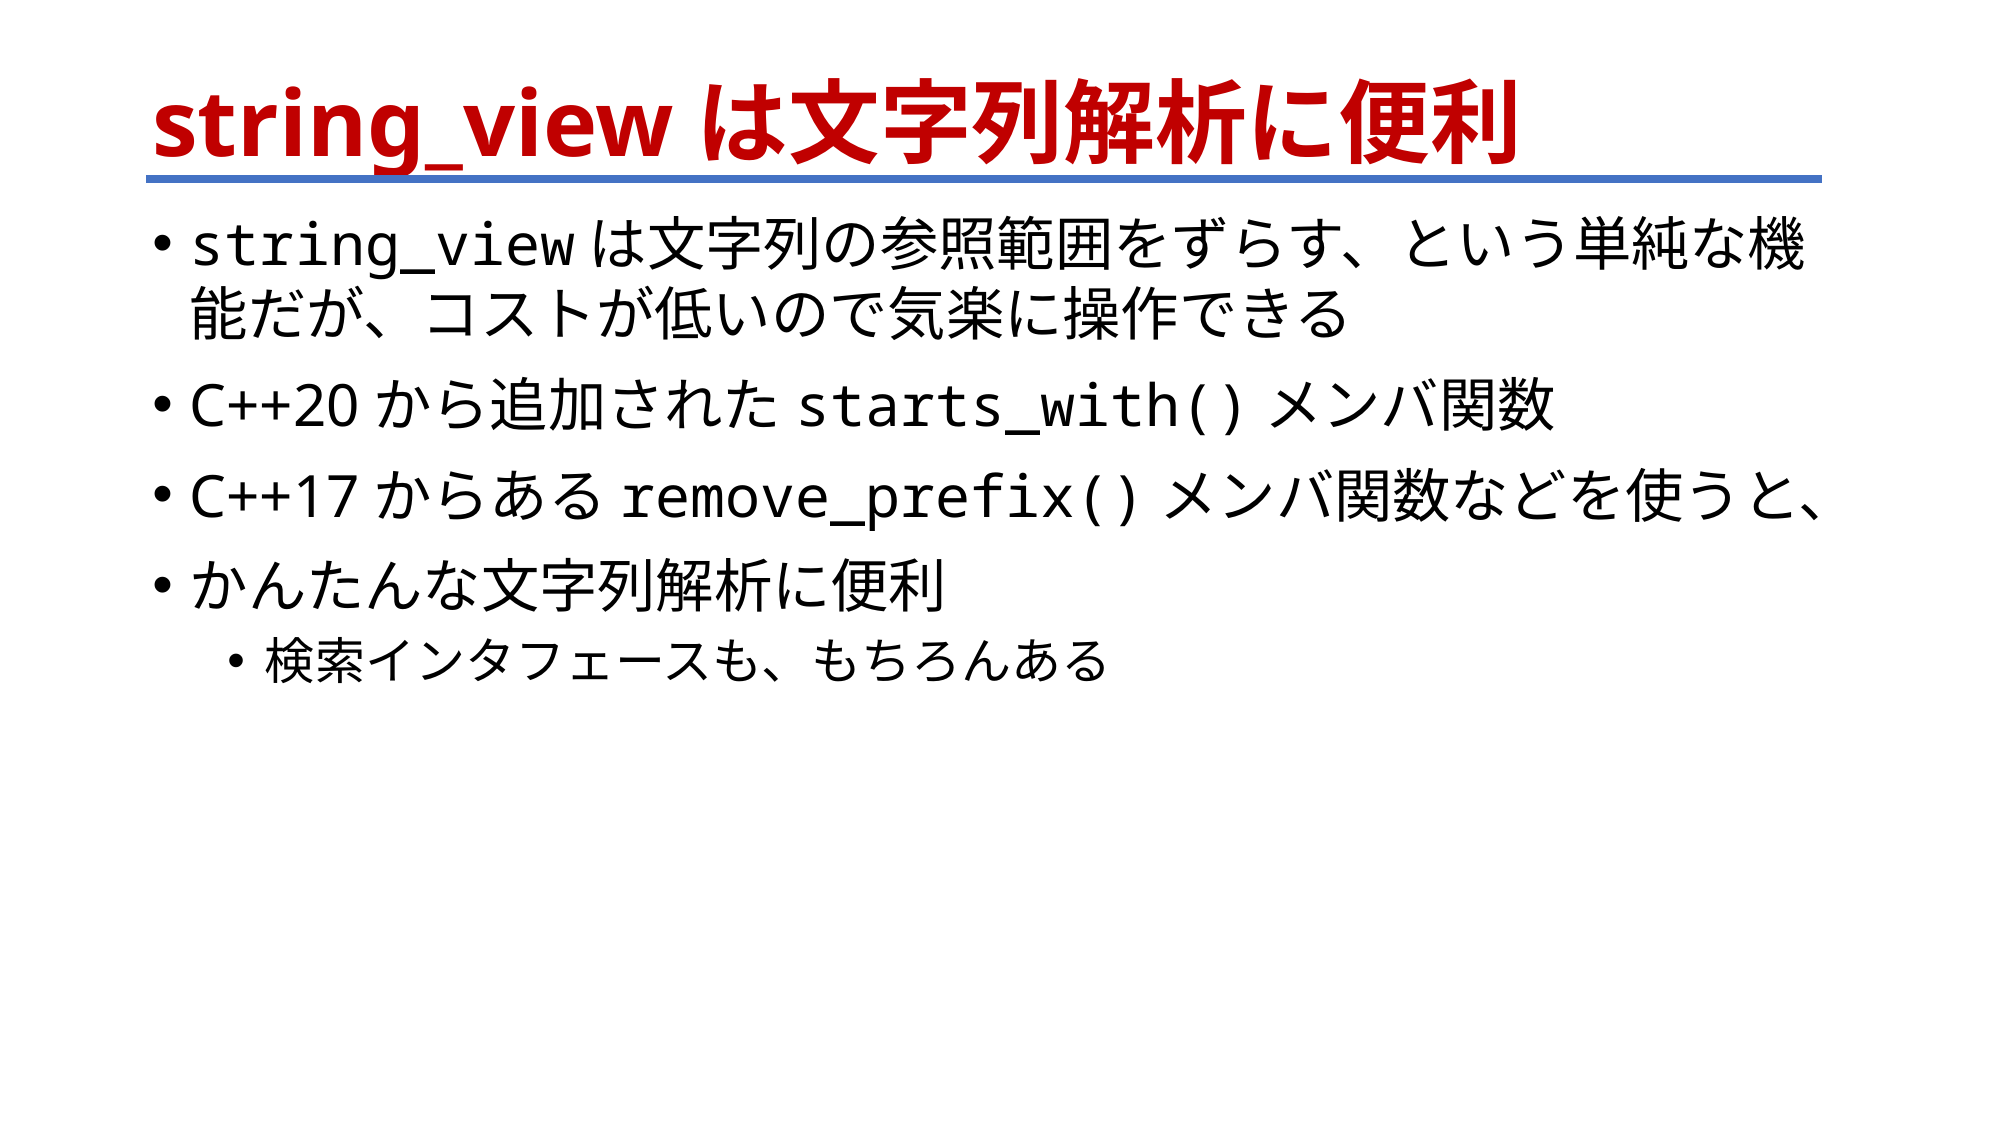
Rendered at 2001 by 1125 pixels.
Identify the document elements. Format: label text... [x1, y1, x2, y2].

title string_viewは文字列解析に便利 [137, 59, 1863, 195]
list string_viewは文字列の参照範囲をずらす、という単純な機能だが、コストが低いので気楽に操作できる C++20から追加されたstarts_with()メンバ関数 C++17からあるremove_prefix()メンバ関数などを使うと、 かんたんな文字列解析に便利 検索インタフェースも、もちろんある [137, 200, 1863, 1019]
